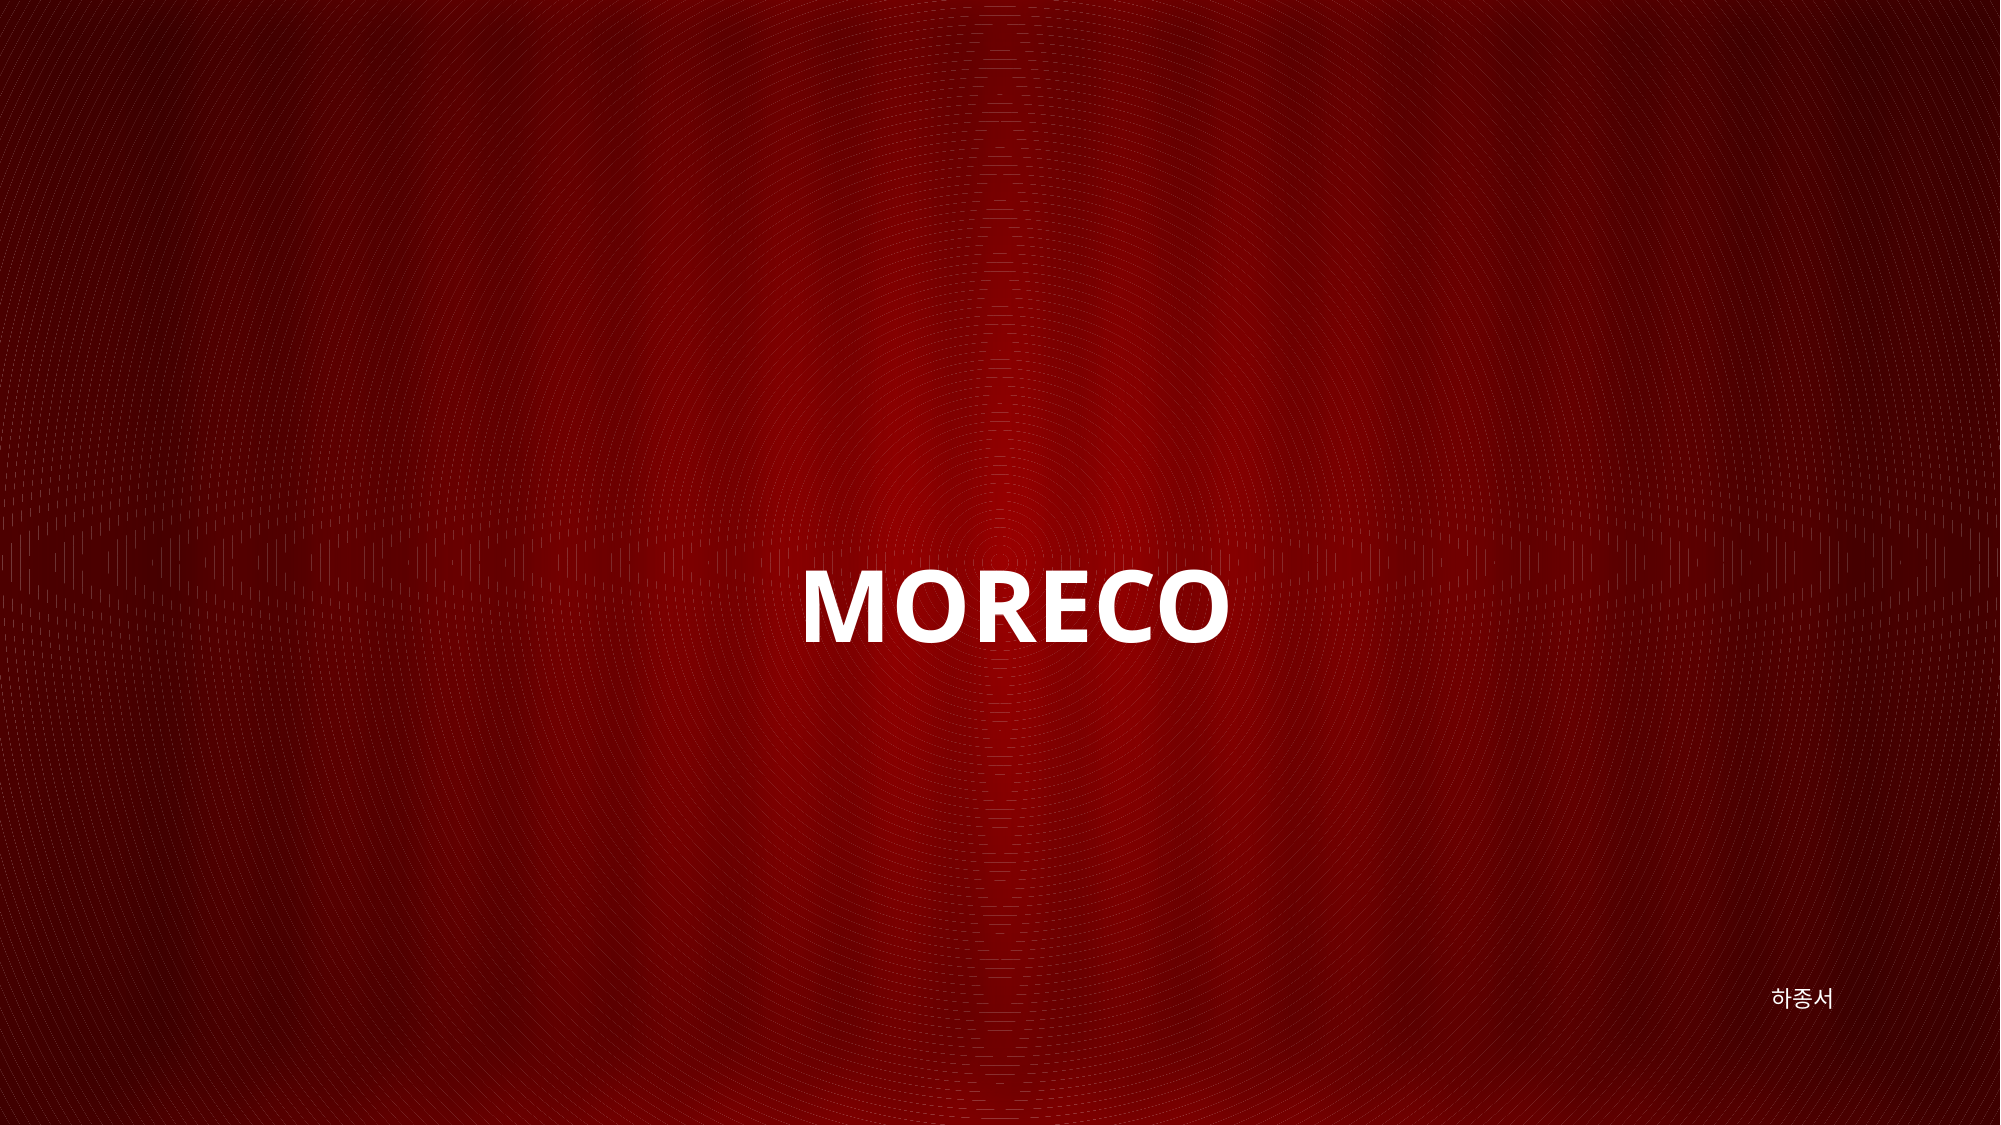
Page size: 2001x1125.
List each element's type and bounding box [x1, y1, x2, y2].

text_box [0, 0, 2000, 1125]
